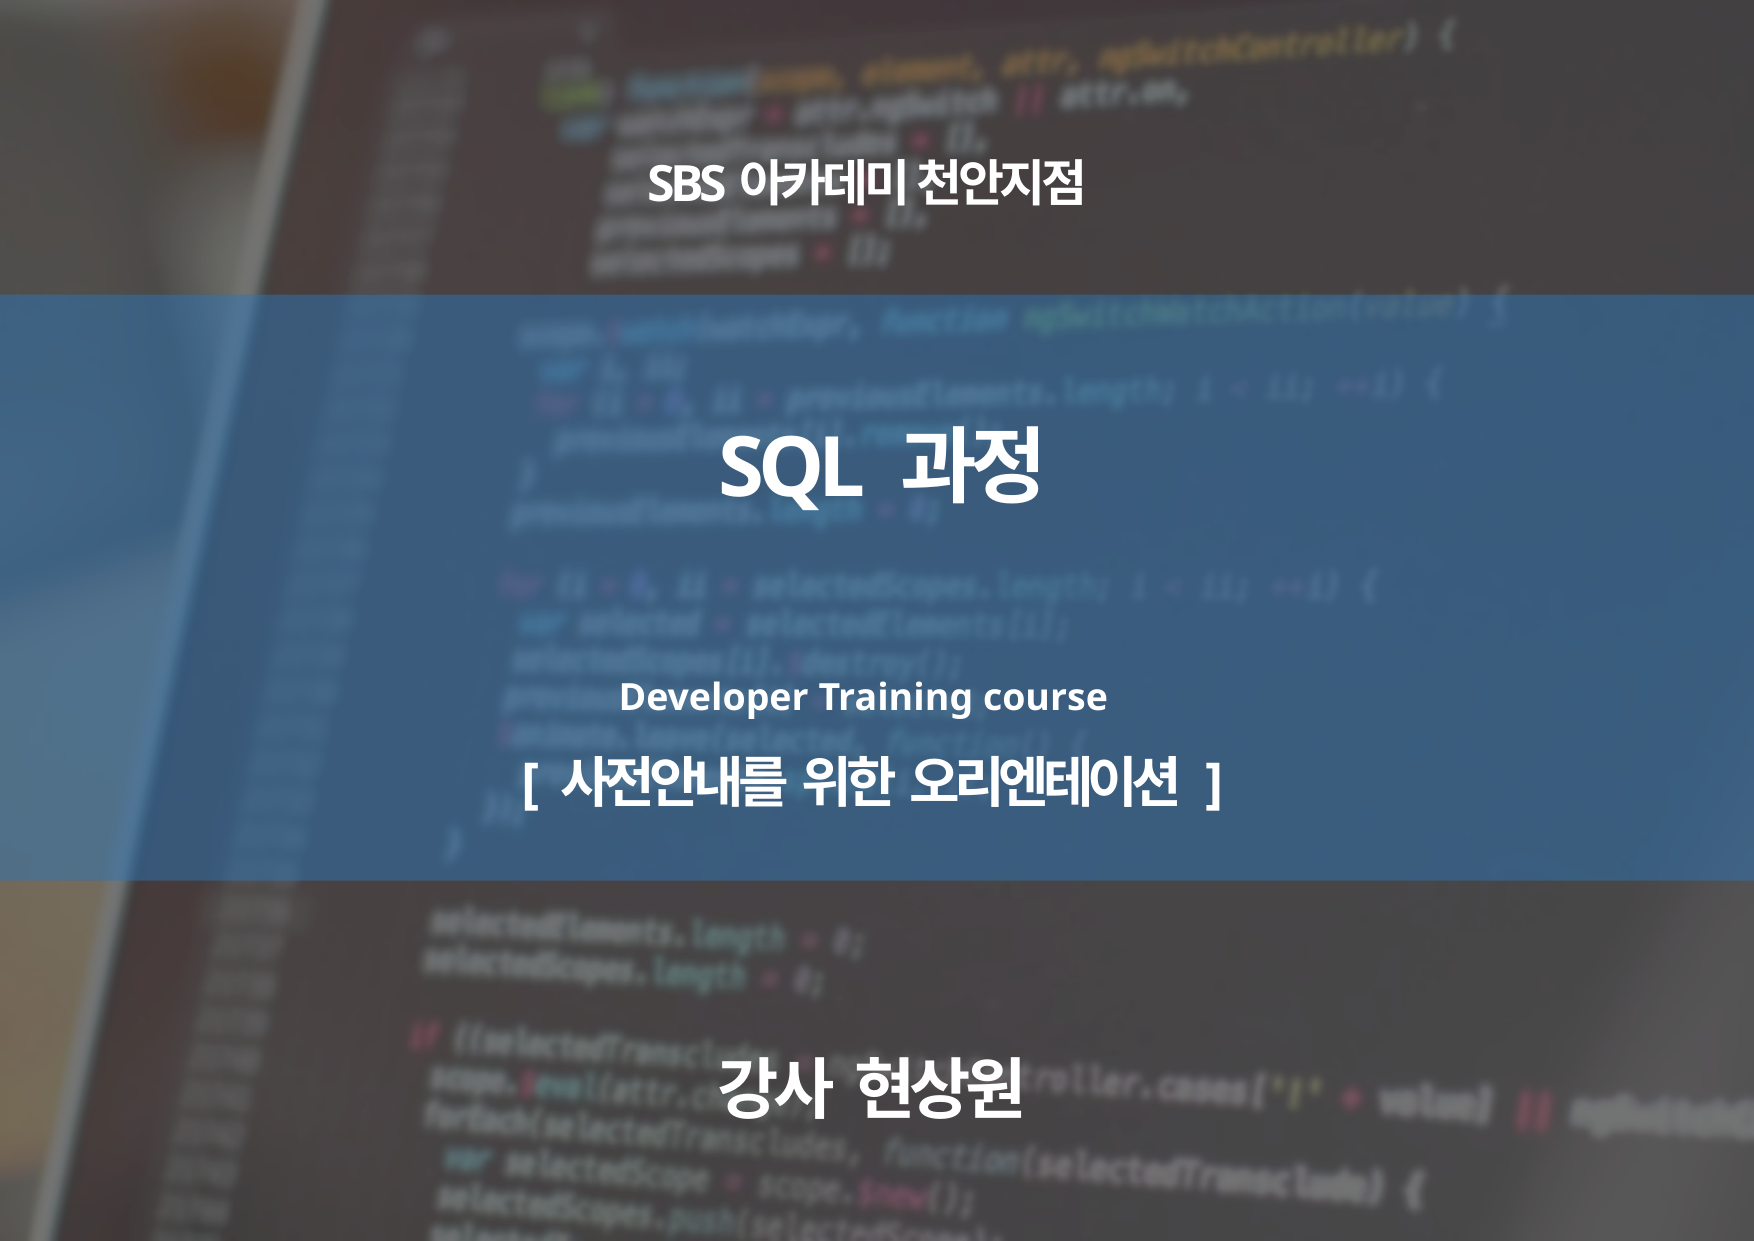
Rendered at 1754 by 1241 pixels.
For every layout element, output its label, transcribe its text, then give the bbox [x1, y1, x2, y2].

text_box [0, 294, 1754, 882]
picture [0, 882, 1754, 1241]
text_box Developer Training course [279, 665, 1448, 726]
subtitle [ 사전안내를 위한 오리엔테이션 ] [214, 747, 1531, 868]
text_box SBS아카데미 천안지점 [126, 144, 1618, 220]
picture [0, 0, 1754, 294]
title SQL 과정 [126, 354, 1618, 572]
text_box 강사 현상원 [214, 1048, 1531, 1169]
